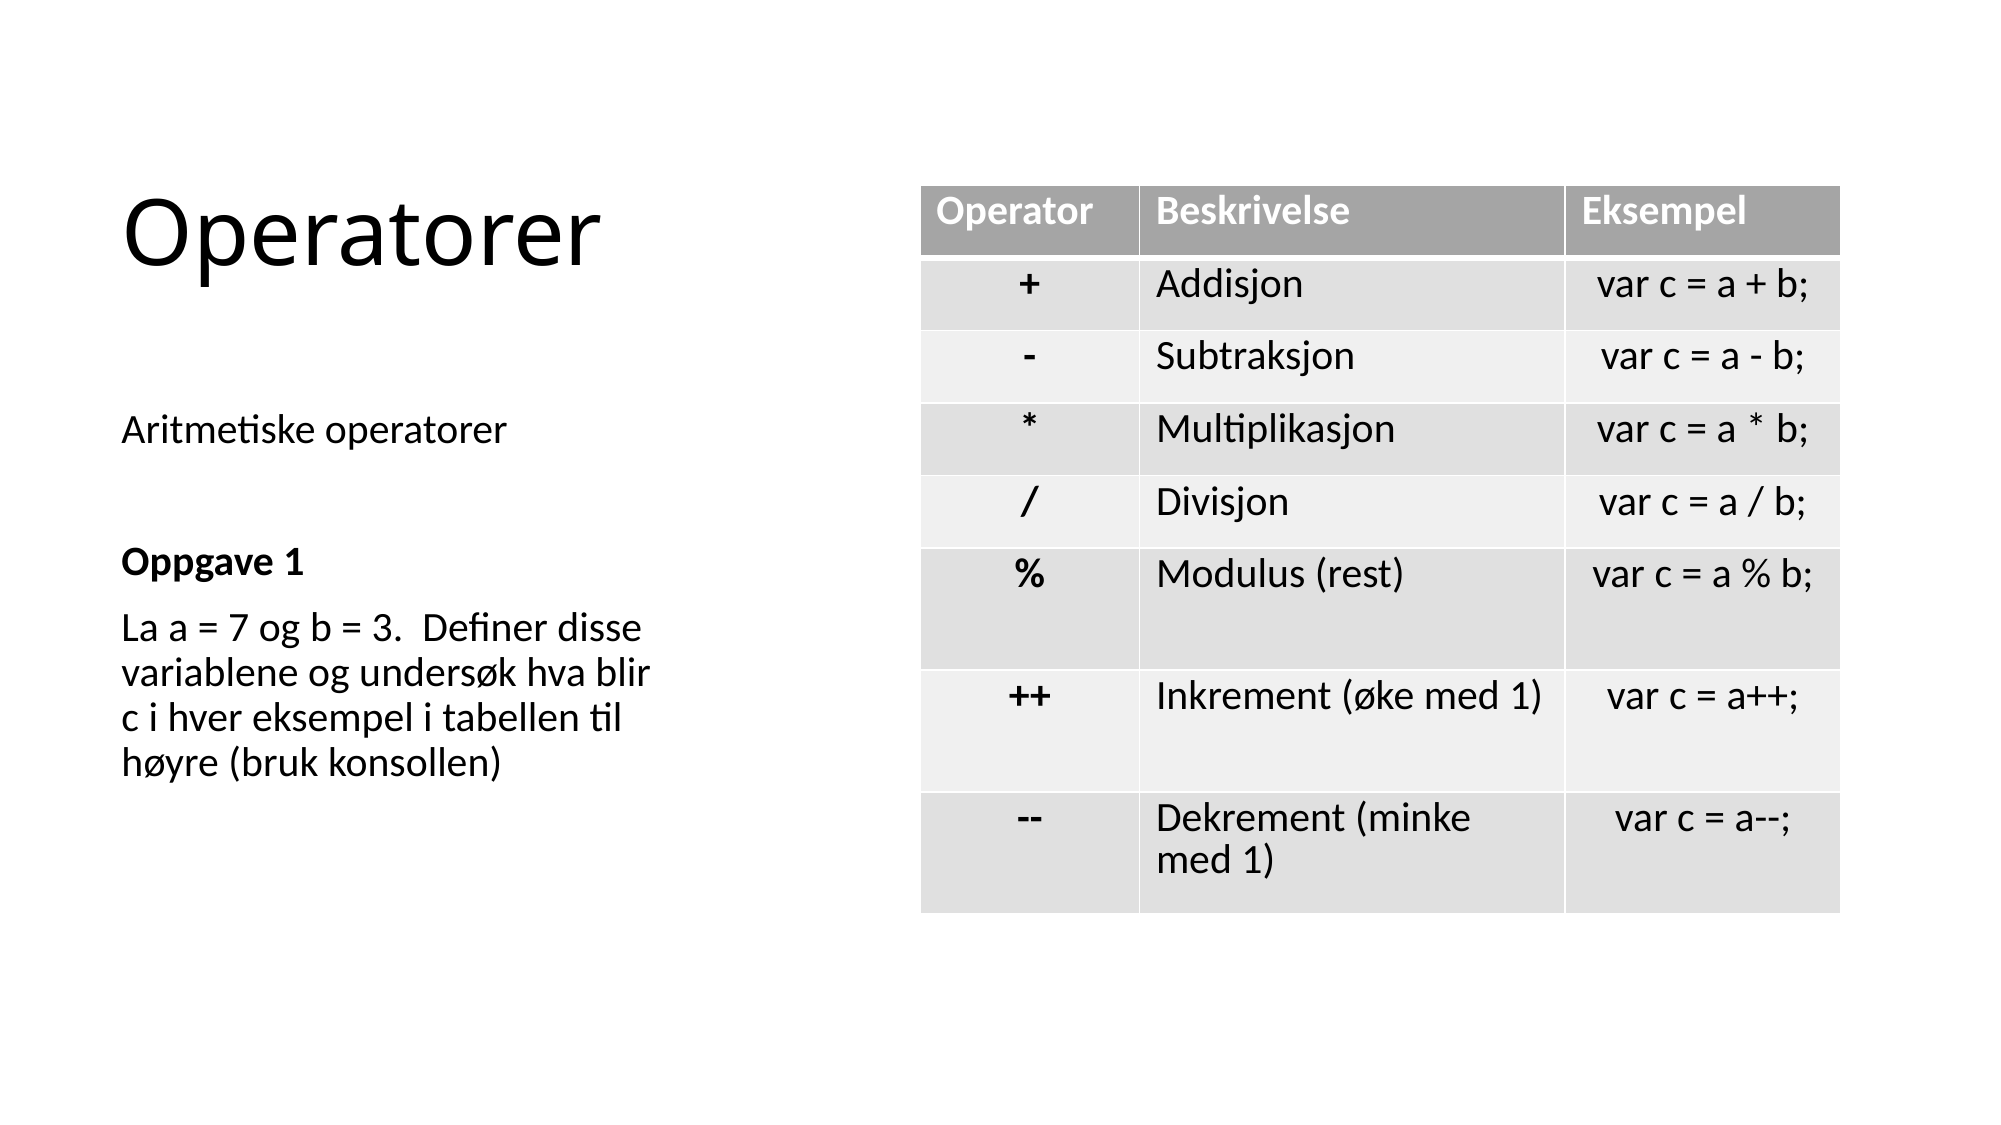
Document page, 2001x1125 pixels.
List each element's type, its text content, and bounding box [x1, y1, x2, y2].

table_cell Inkrement (øke med 1) [1140, 671, 1564, 791]
table_cell ++ [921, 671, 1139, 791]
table_cell % [921, 549, 1139, 669]
table_cell var c = a * b; [1566, 404, 1840, 475]
table_cell Divisjon [1140, 476, 1564, 547]
table_cell Addisjon [1140, 261, 1564, 330]
table_cell var c = a % b; [1566, 549, 1840, 669]
list Aritmetiske operatorer Oppgave 1 La a = 7 og b = 3. Definer disse variablene og undersøk hva blir c i hver eksempel i tabellen til høyre (bruk konsollen) [106, 399, 682, 1021]
table_cell var c = a - b; [1566, 331, 1840, 402]
title Operatorer [106, 103, 682, 370]
table_cell / [921, 476, 1139, 547]
table_header Operator [921, 186, 1139, 255]
table_cell Multiplikasjon [1140, 404, 1564, 475]
table_cell -- [921, 793, 1139, 913]
table_cell - [921, 331, 1139, 402]
table_cell * [921, 404, 1139, 475]
table_cell + [921, 261, 1139, 330]
table_cell var c = a++; [1566, 671, 1840, 791]
table_cell Subtraksjon [1140, 331, 1564, 402]
table_cell var c = a + b; [1566, 261, 1840, 330]
table_header Beskrivelse [1140, 186, 1564, 255]
table_cell Modulus (rest) [1140, 549, 1564, 669]
table_cell var c = a / b; [1566, 476, 1840, 547]
table_header Eksempel [1566, 186, 1840, 255]
table_cell var c = a--; [1566, 793, 1840, 913]
table_cell Dekrement (minke med 1) [1140, 793, 1564, 913]
